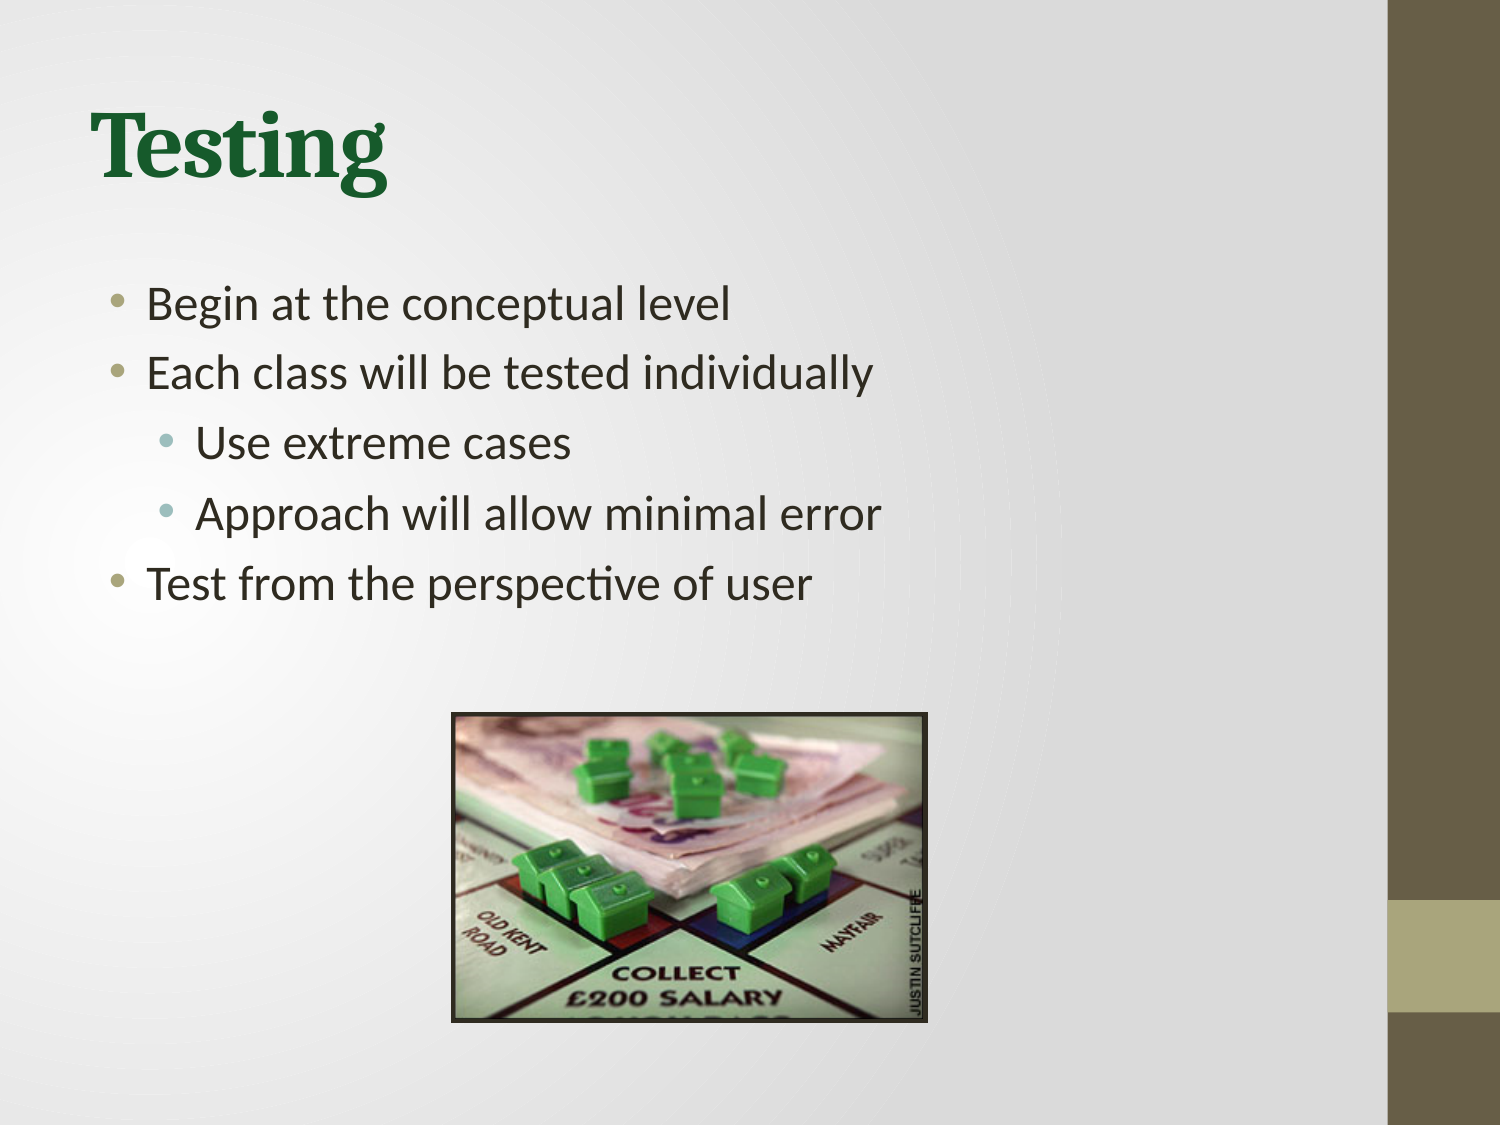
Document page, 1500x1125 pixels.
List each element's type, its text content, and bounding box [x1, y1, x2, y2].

picture [454, 715, 924, 1020]
title Testing [75, 45, 1325, 233]
list Begin at the conceptual level Each class will be tested individually Use extreme cases Approach will allow minimal error Test from the perspective of user [75, 262, 1325, 1050]
